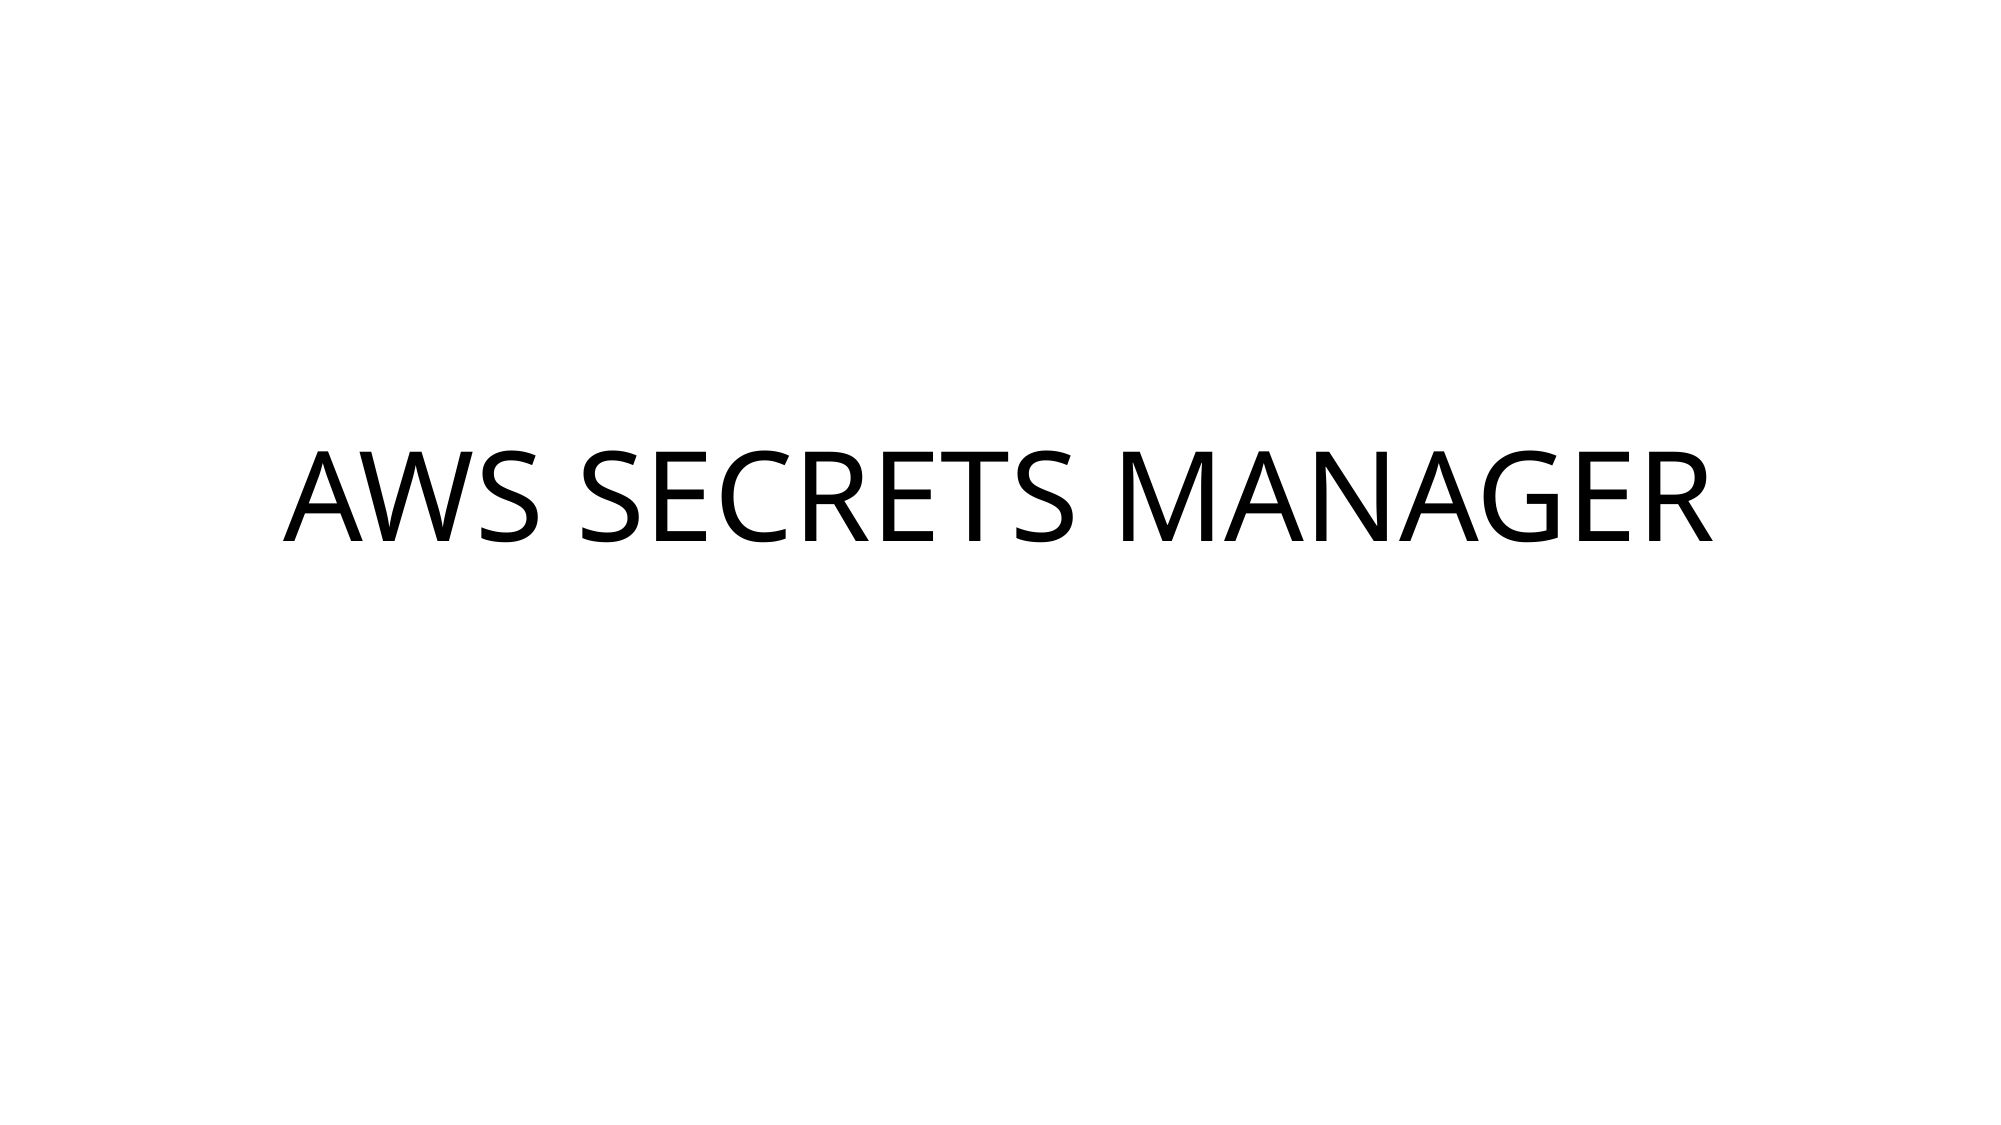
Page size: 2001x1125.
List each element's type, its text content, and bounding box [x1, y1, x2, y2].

title AWS SECRETS MANAGER [249, 184, 1750, 576]
